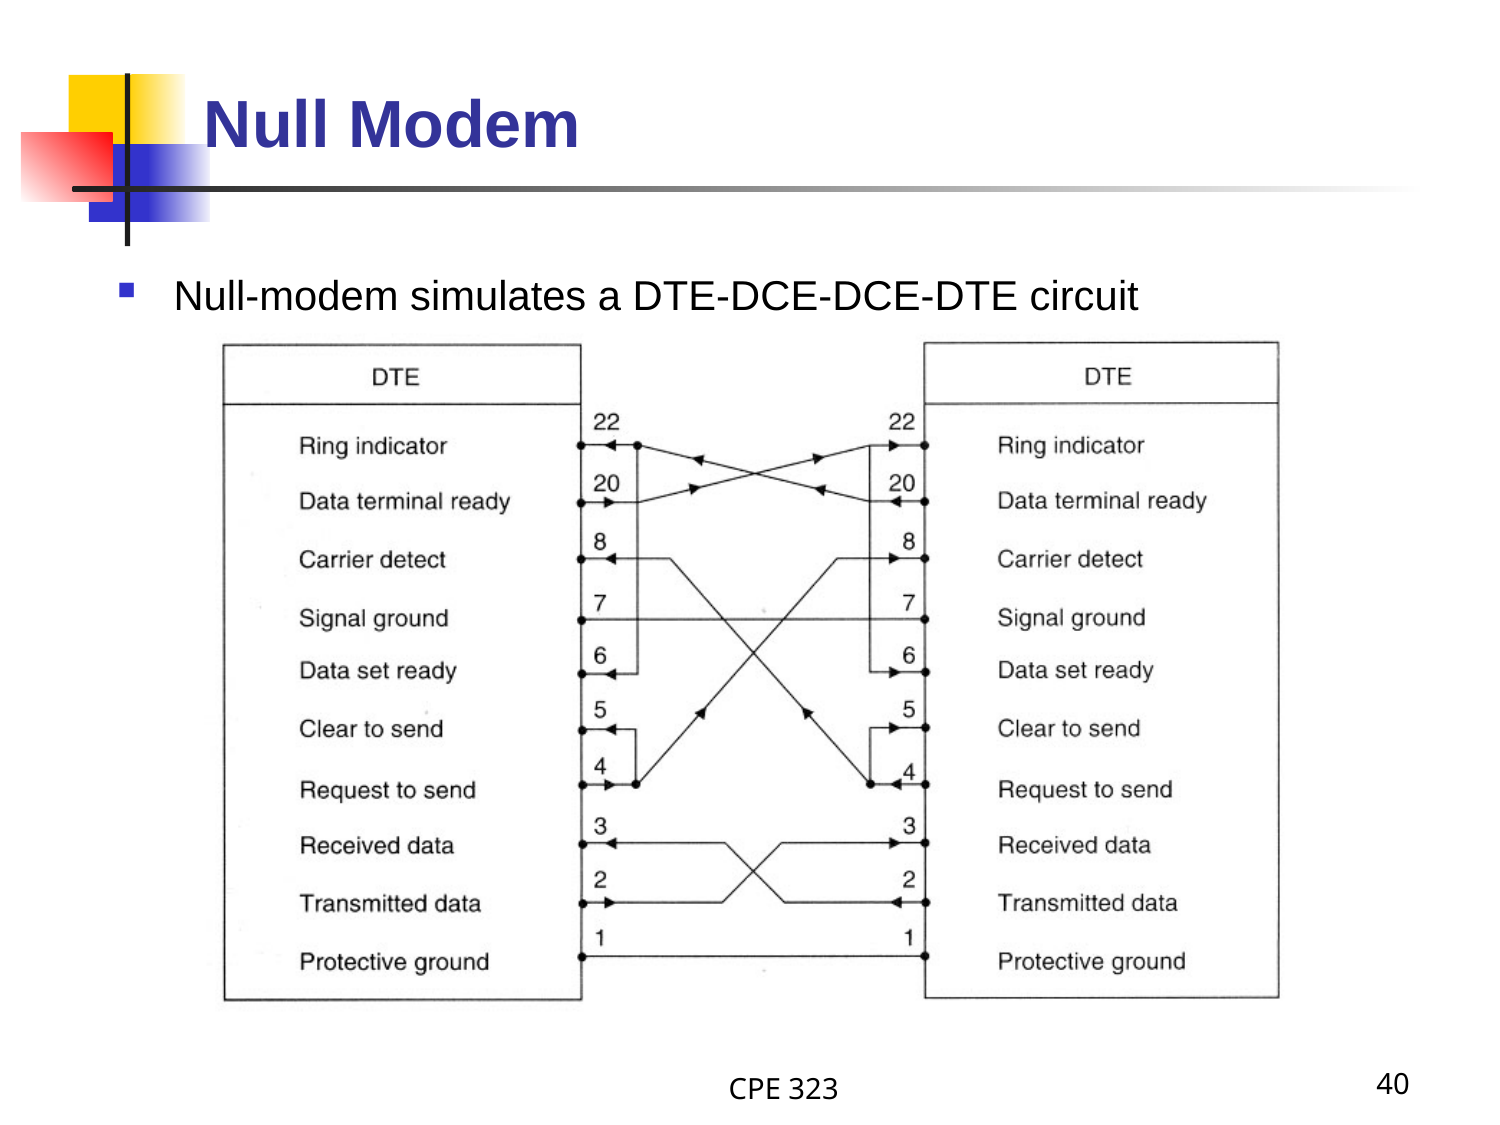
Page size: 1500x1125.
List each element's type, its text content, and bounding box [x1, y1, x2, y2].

picture [204, 322, 1321, 1040]
footer CPE 323 [549, 1048, 1026, 1113]
list Null-modem simulates a DTE-DCE-DCE-DTE circuit [102, 261, 1336, 337]
title Null Modem [188, 26, 1468, 169]
slide_number 40 [1112, 1037, 1426, 1113]
